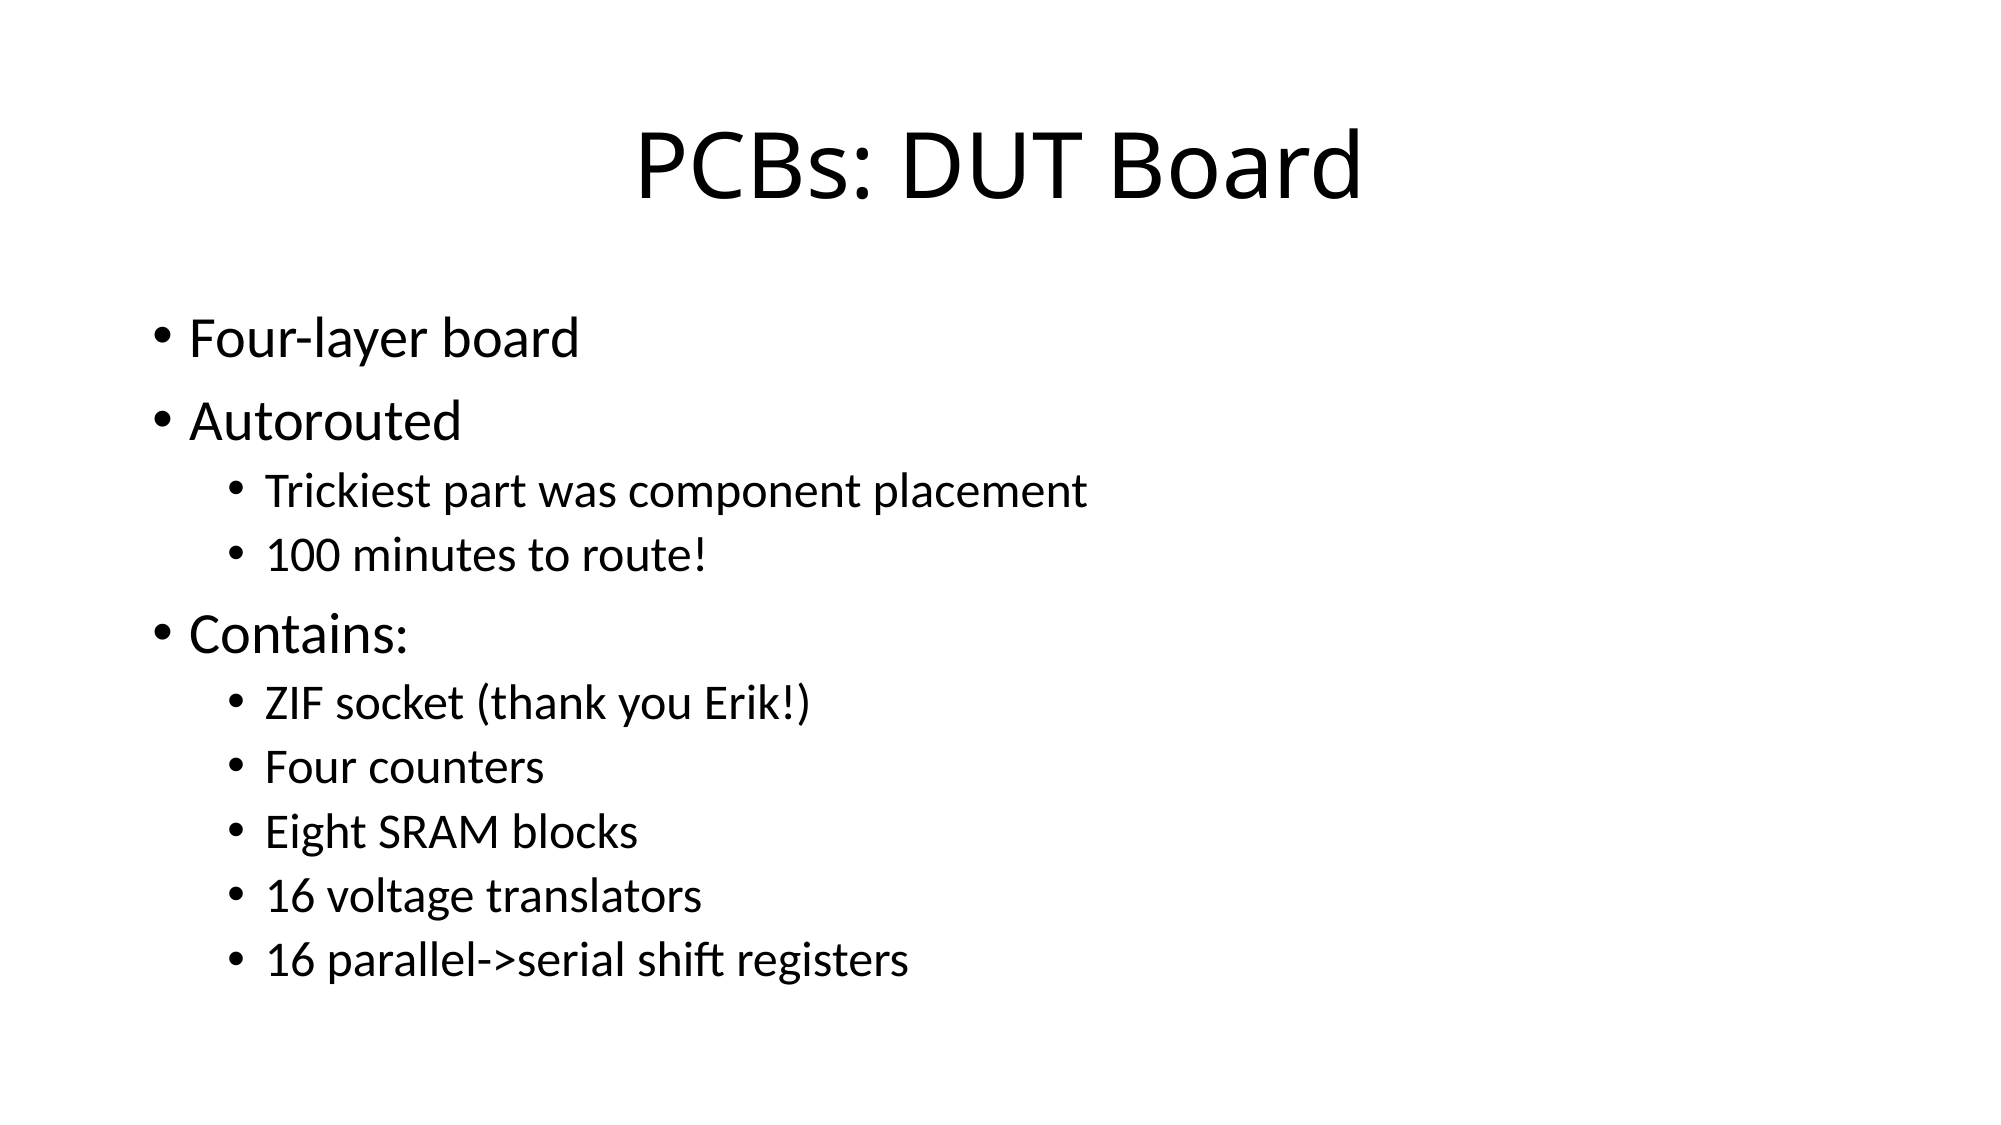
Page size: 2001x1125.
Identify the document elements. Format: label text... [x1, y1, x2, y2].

title PCBs: DUT Board [137, 59, 1863, 278]
list Four-layer board Autorouted Trickiest part was component placement 100 minutes to route! Contains: ZIF socket (thank you Erik!) Four counters Eight SRAM blocks 16 voltage translators 16 parallel->serial shift registers [137, 299, 1863, 1014]
